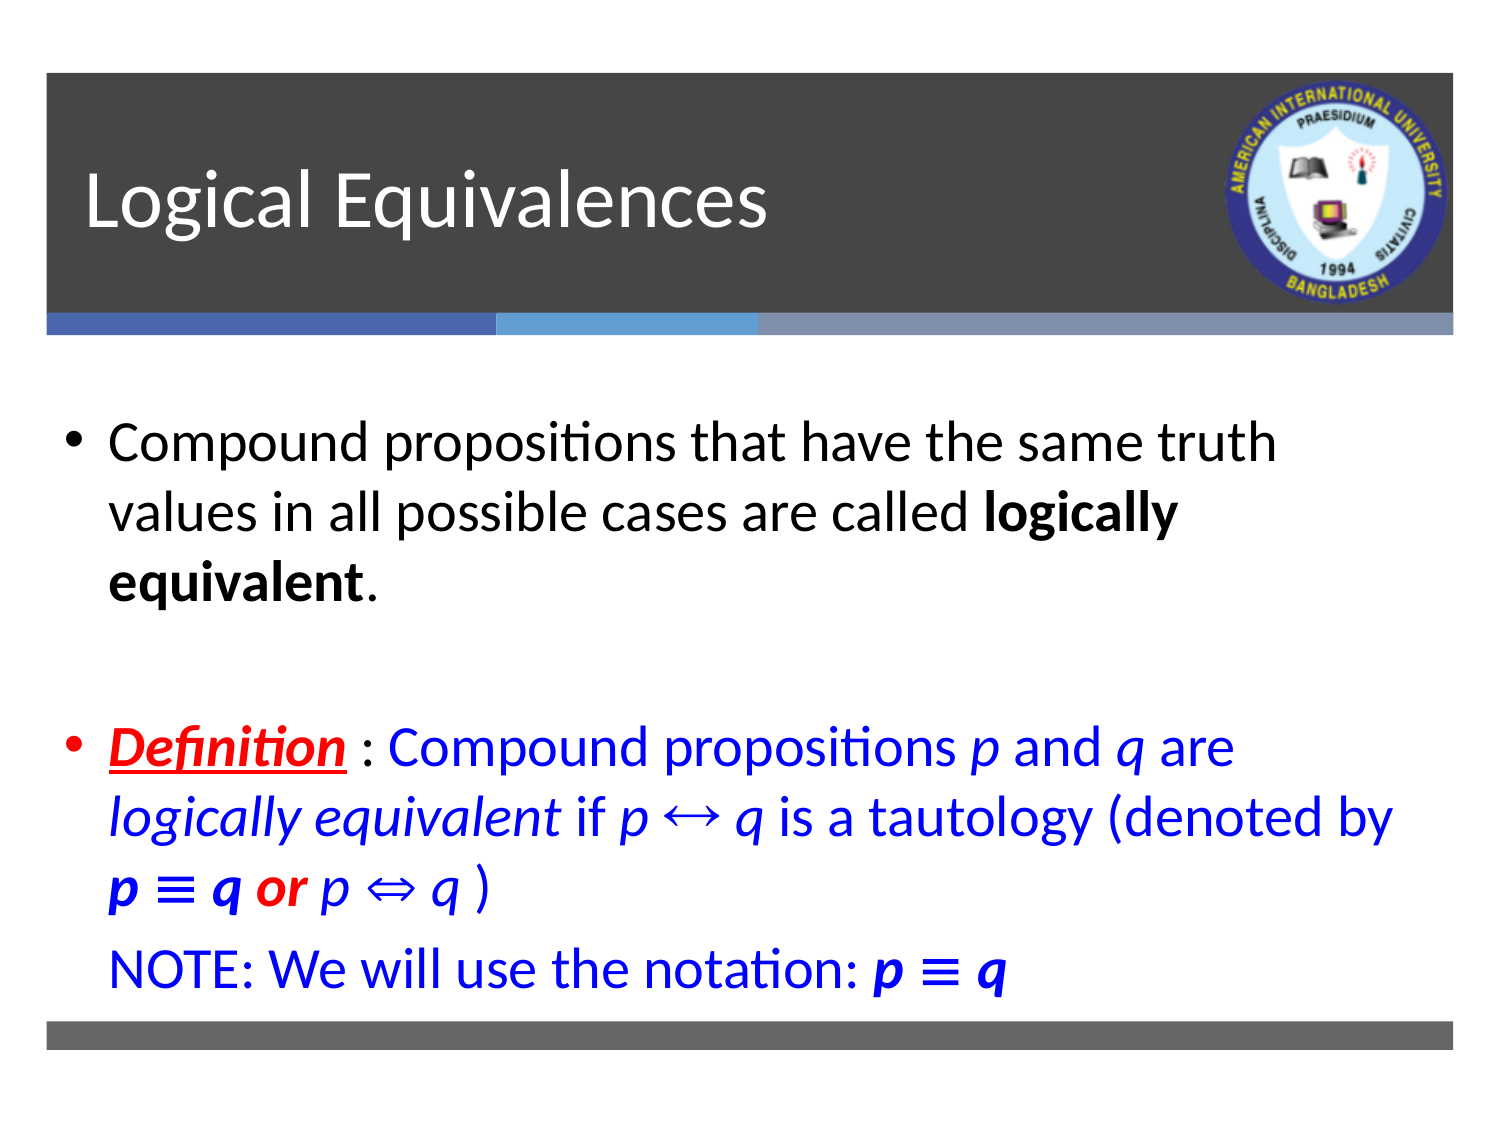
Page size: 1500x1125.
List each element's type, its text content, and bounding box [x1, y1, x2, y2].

picture [1220, 75, 1454, 310]
text_box Compound propositions that have the same truth values in all possible cases are called logically equivalent. Definition : Compound propositions p and q are logically equivalent if p  q is a tautology (denoted by p  q or p  q ) NOTE: We will use the notation: p  q [49, 395, 1436, 1091]
title Logical Equivalences [69, 73, 1351, 253]
